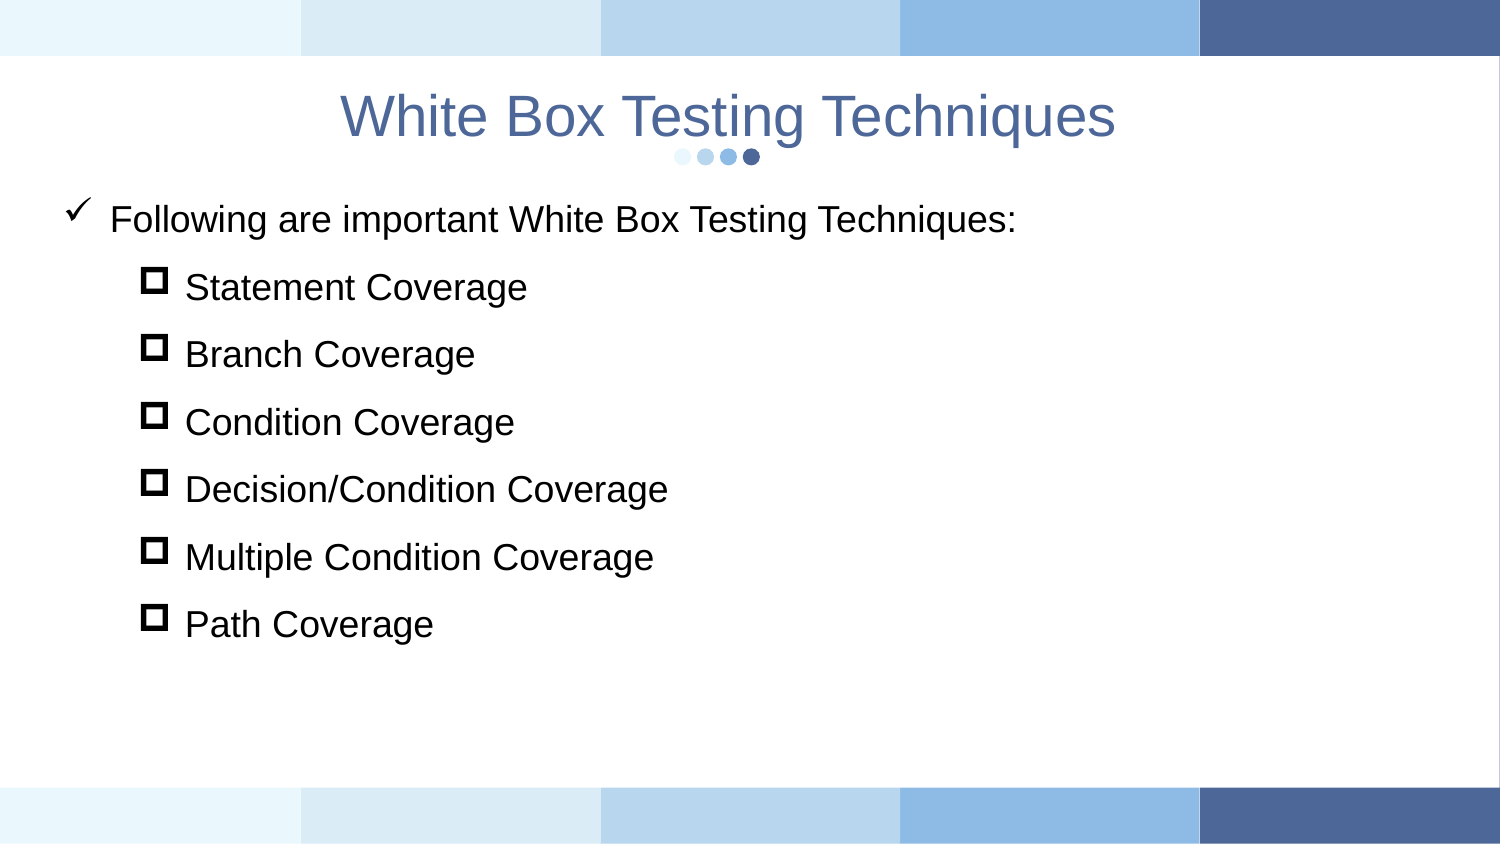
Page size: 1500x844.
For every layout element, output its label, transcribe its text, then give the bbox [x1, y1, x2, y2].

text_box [673, 148, 760, 166]
text_box White Box Testing Techniques [252, 71, 1206, 156]
text_box Following are important White Box Testing Techniques: Statement Coverage Branch Coverage Condition Coverage Decision/Condition Coverage Multiple Condition Coverage Path Coverage [48, 165, 1455, 653]
